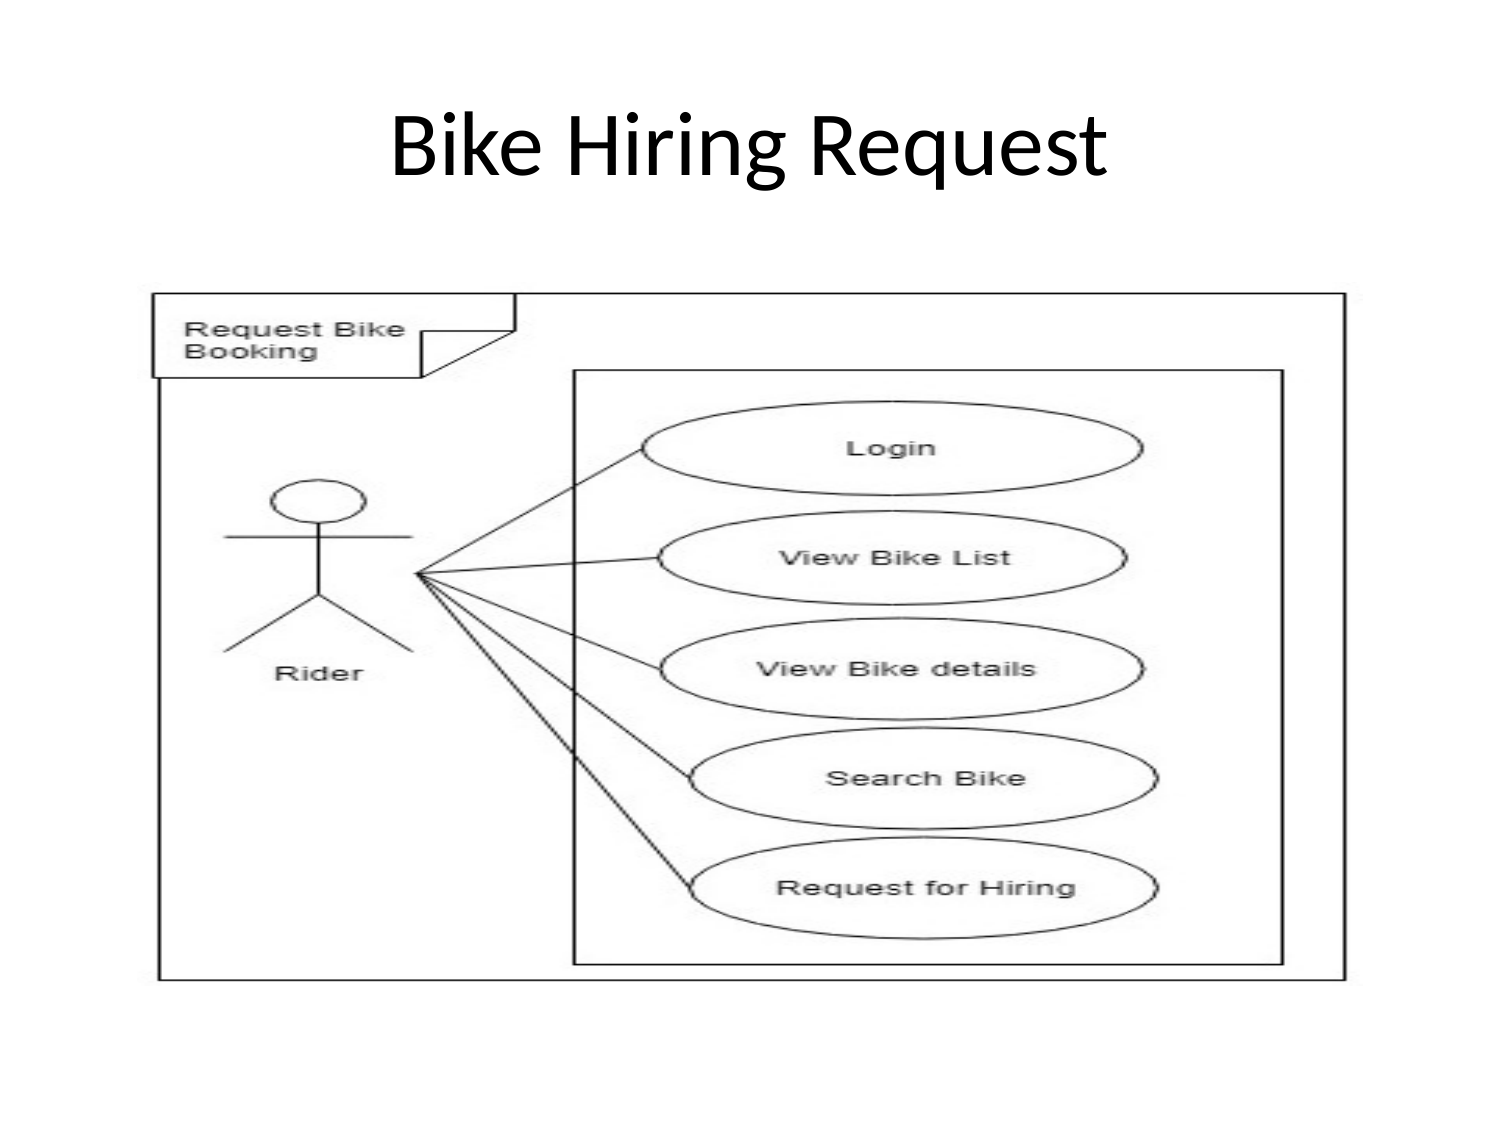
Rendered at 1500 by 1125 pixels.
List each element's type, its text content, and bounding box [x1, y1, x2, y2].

title Bike Hiring Request [75, 45, 1425, 233]
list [137, 281, 1363, 986]
